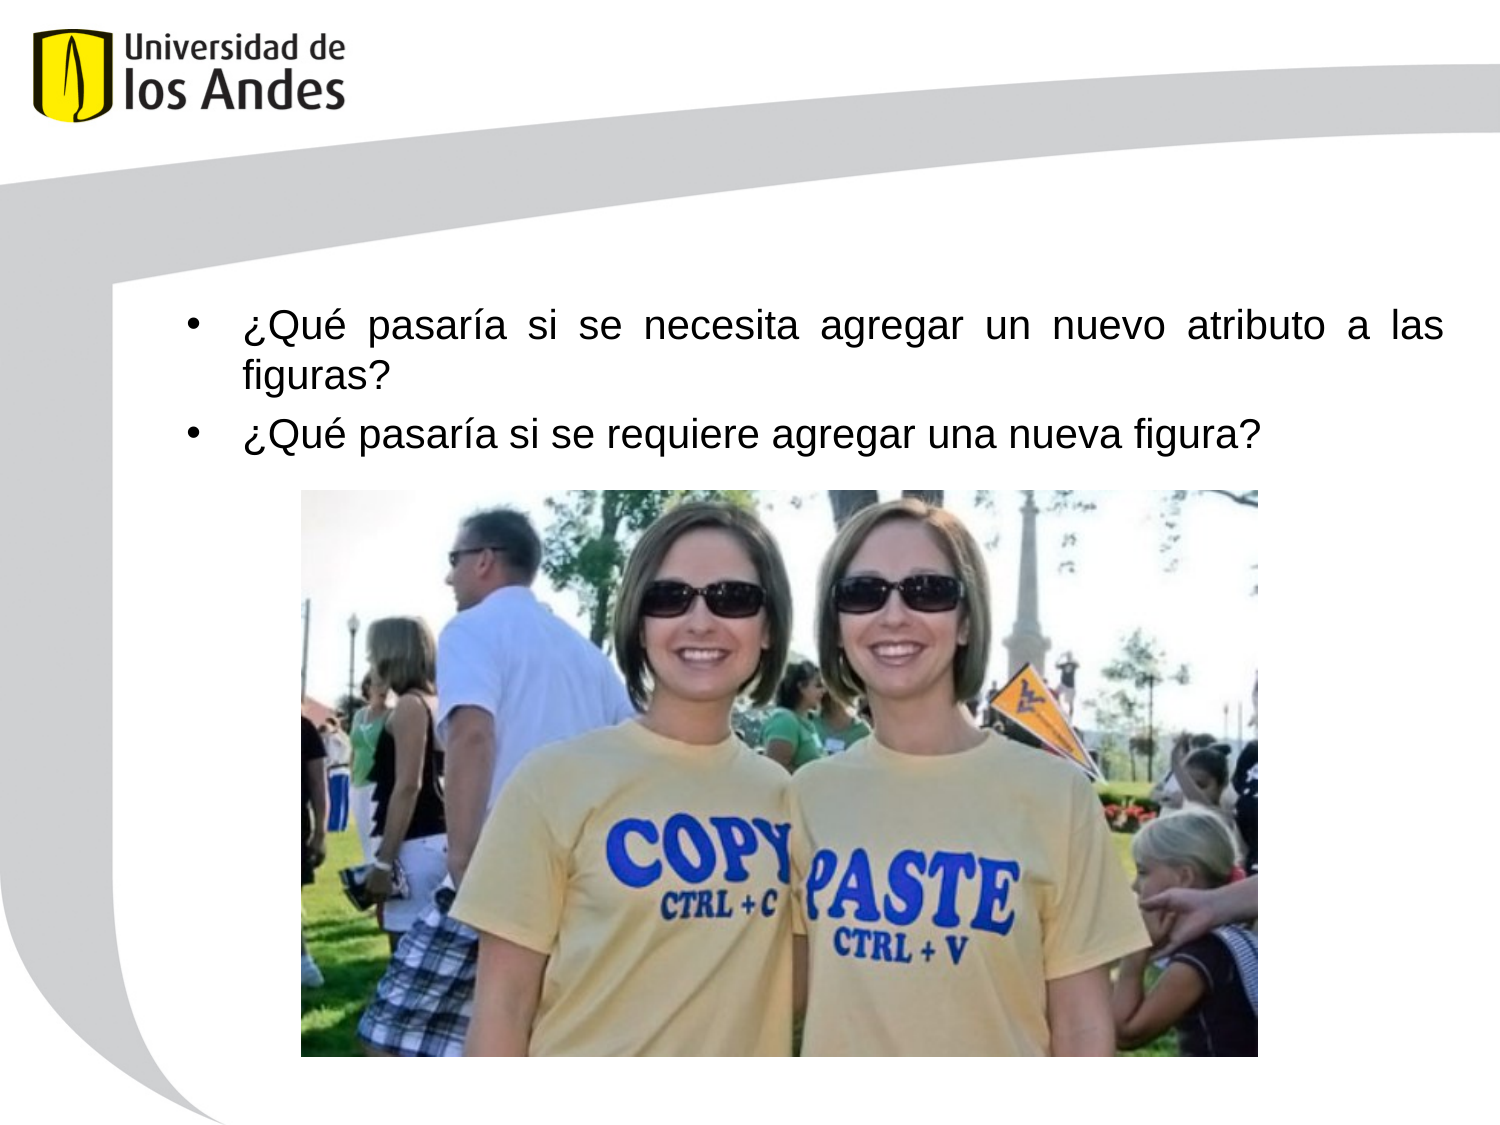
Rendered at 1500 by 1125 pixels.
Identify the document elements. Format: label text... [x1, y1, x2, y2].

picture [0, 0, 1500, 1125]
list ¿Qué pasaría si se necesita agregar un nuevo atributo a las figuras? ¿Qué pasaría si se requiere agregar una nueva figura? [171, 290, 1461, 491]
